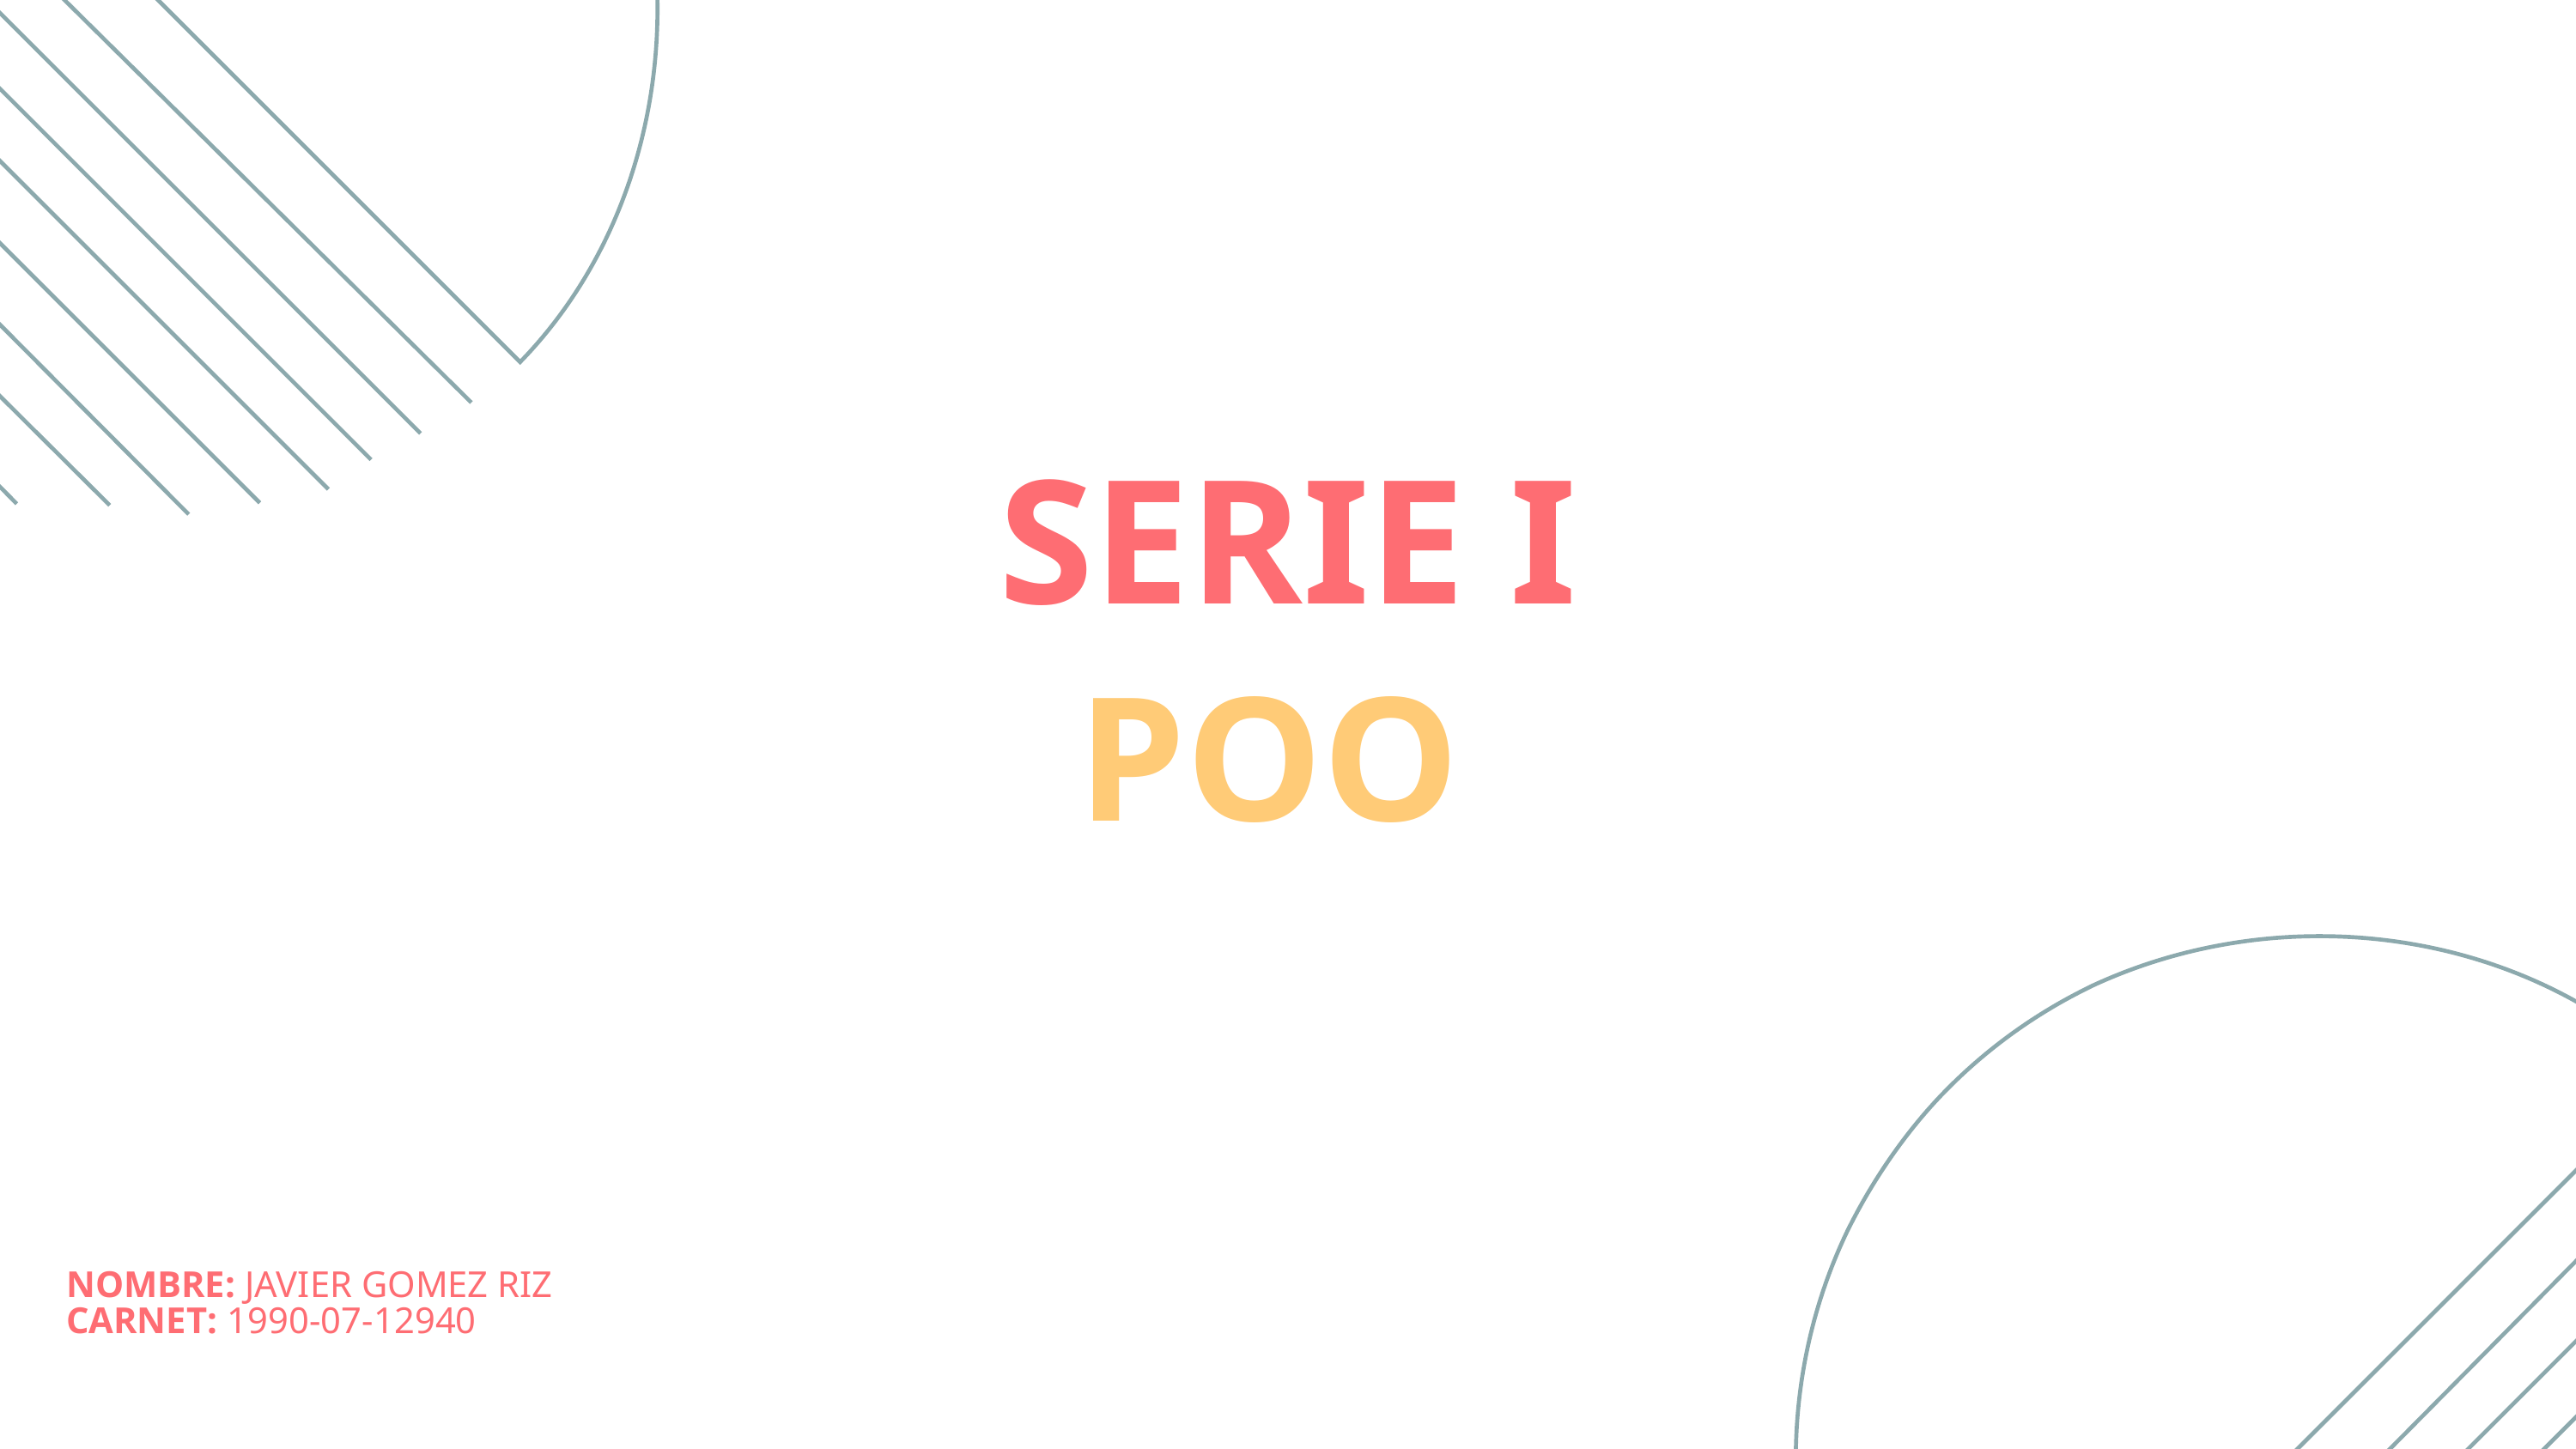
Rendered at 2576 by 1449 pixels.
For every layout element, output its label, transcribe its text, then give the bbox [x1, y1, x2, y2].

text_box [1603, 1014, 2576, 1449]
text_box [0, 0, 851, 67]
text_box POO [420, 683, 2117, 856]
text_box SERIE I [440, 466, 2136, 639]
text_box NOMBRE: JAVIER GOMEZ RIZ CARNET: 1990-07-12940 [66, 1269, 1599, 1342]
